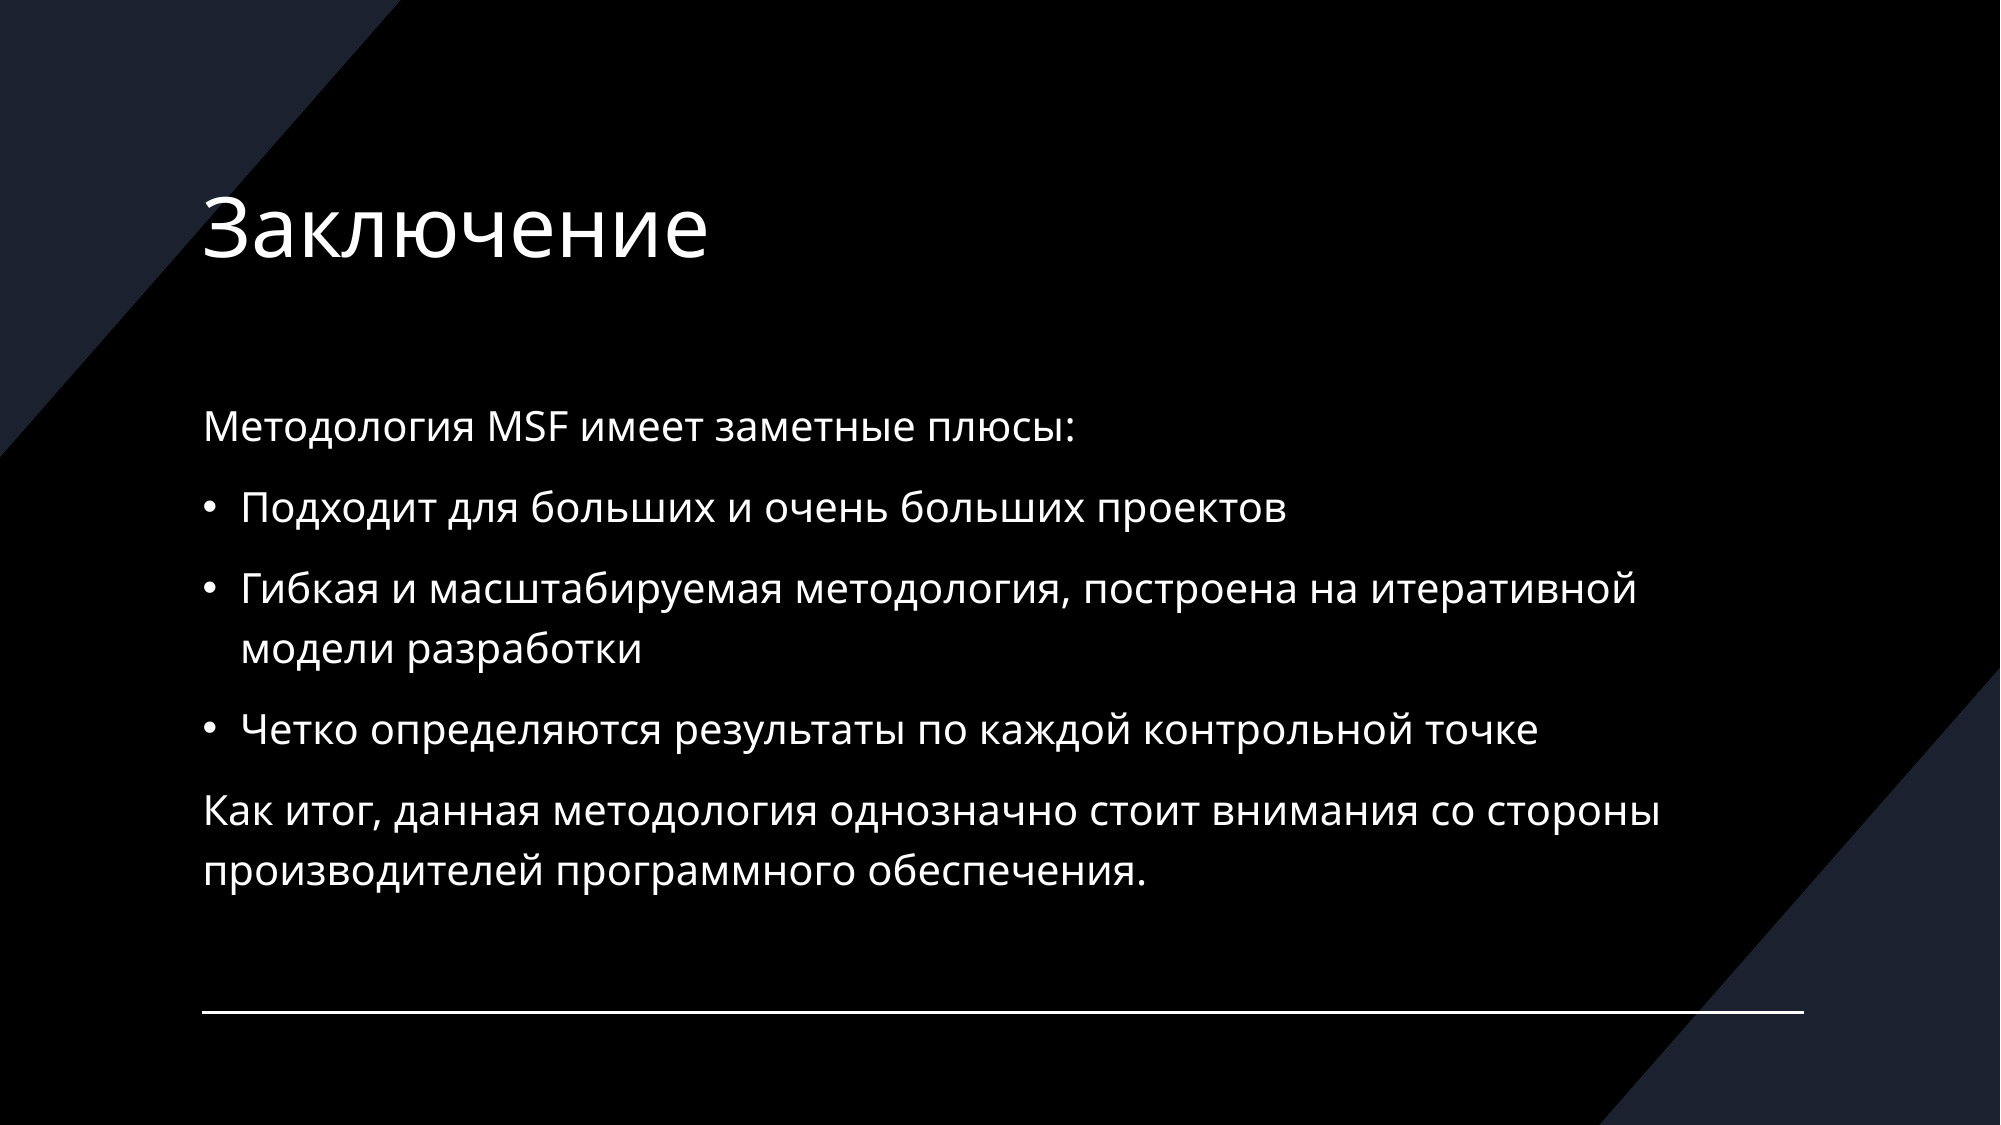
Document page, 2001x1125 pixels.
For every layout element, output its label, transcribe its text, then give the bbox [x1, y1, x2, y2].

title Заключение [187, 112, 1813, 336]
list Методология MSF имеет заметные плюсы: Подходит для больших и очень больших проектов Гибкая и масштабируемая методология, построена на итеративной модели разработки Четко определяются результаты по каждой контрольной точке Как итог, данная методология однозначно стоит внимания со стороны производителей программного обеспечения. [187, 382, 1813, 968]
